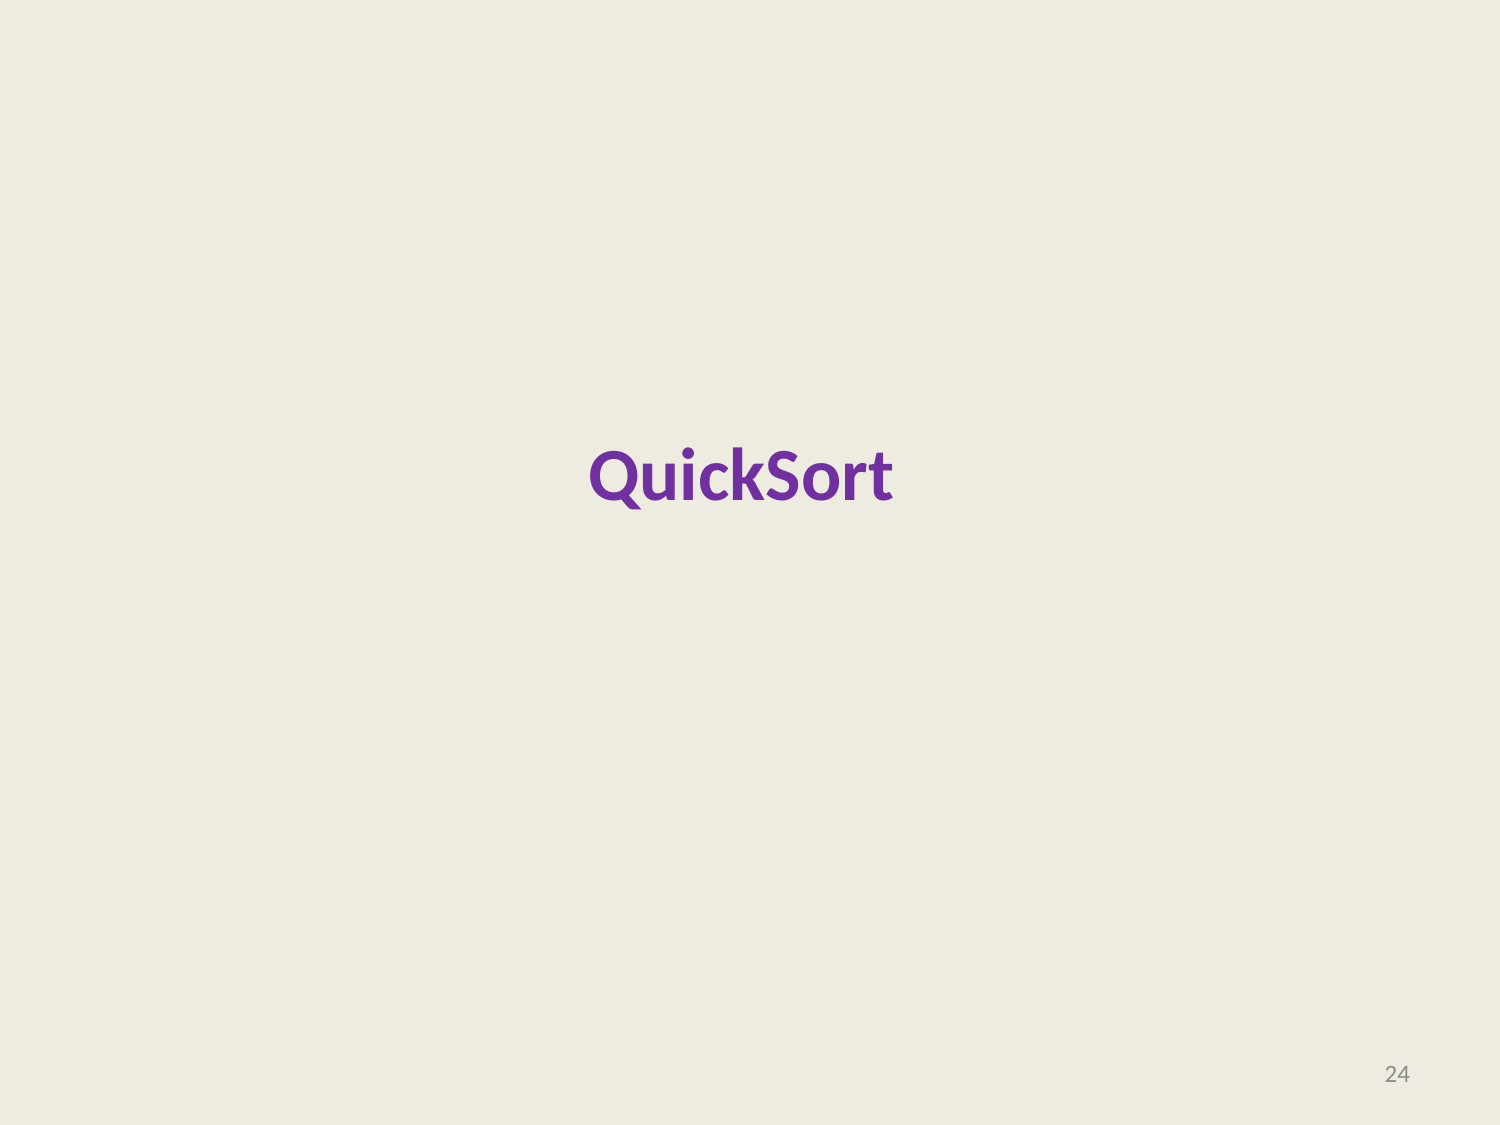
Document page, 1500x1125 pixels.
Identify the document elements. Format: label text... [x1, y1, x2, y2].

title QuickSort [112, 349, 1388, 591]
slide_number 24 [1074, 1042, 1425, 1103]
